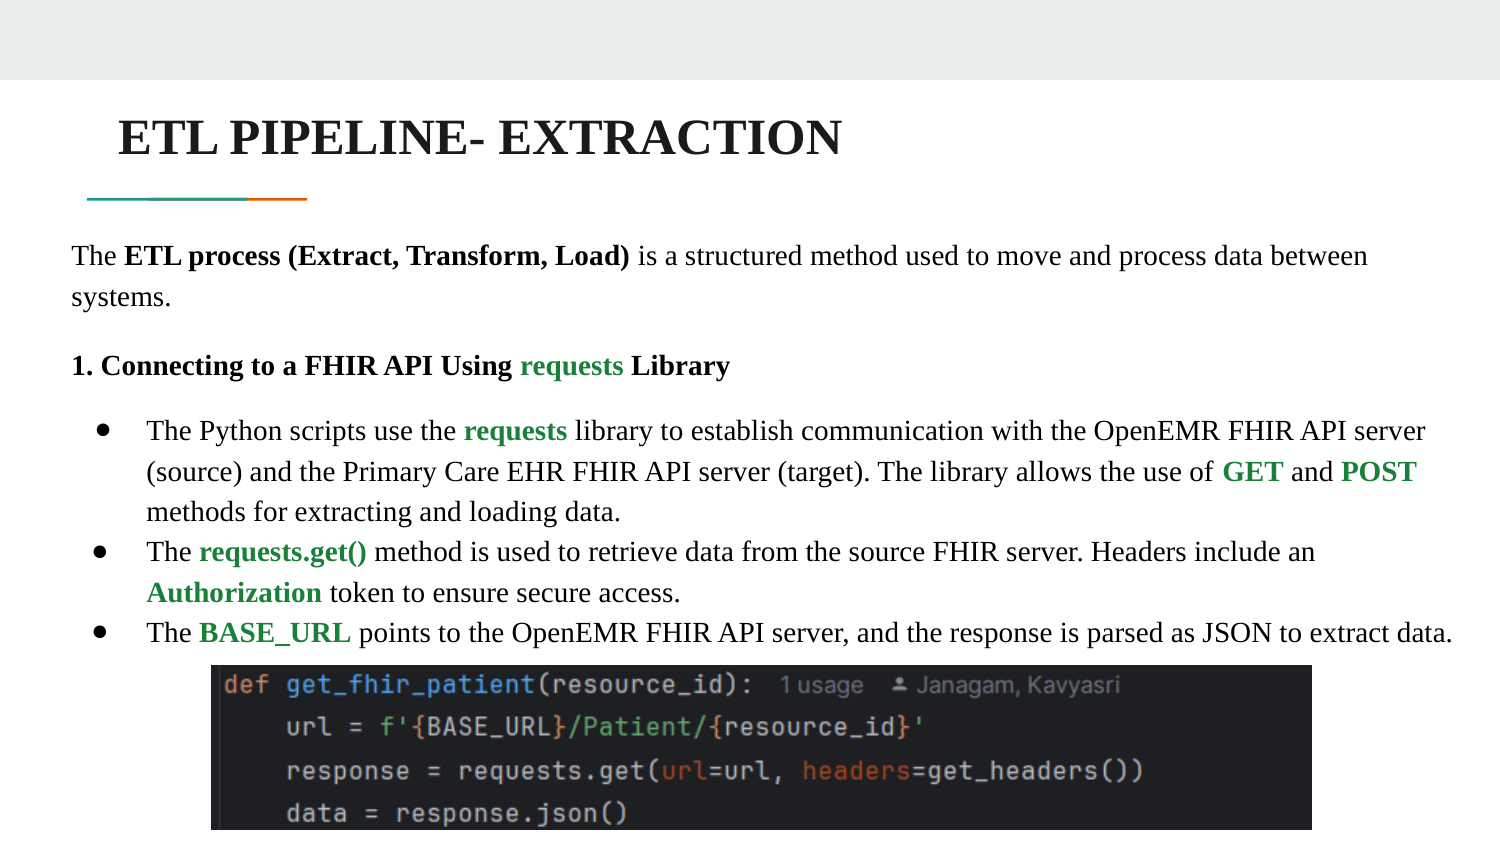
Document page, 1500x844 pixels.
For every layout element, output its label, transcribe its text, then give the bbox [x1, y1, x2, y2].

picture [211, 665, 1312, 830]
list The ETL process (Extract, Transform, Load) is a structured method used to move and process data between systems. 1. Connecting to a FHIR API Using requests Library The Python scripts use the requests library to establish communication with the OpenEMR FHIR API server (source) and the Primary Care EHR FHIR API server (target). The library allows the use of GET and POST methods for extracting and loading data. The requests.get() method is used to retrieve data from the source FHIR server. Headers include an Authorization token to ensure secure access. The BASE_URL points to the OpenEMR FHIR API server, and the response is parsed as JSON to extract data. [56, 216, 1482, 800]
title ETL PIPELINE- EXTRACTION [103, 88, 1365, 188]
